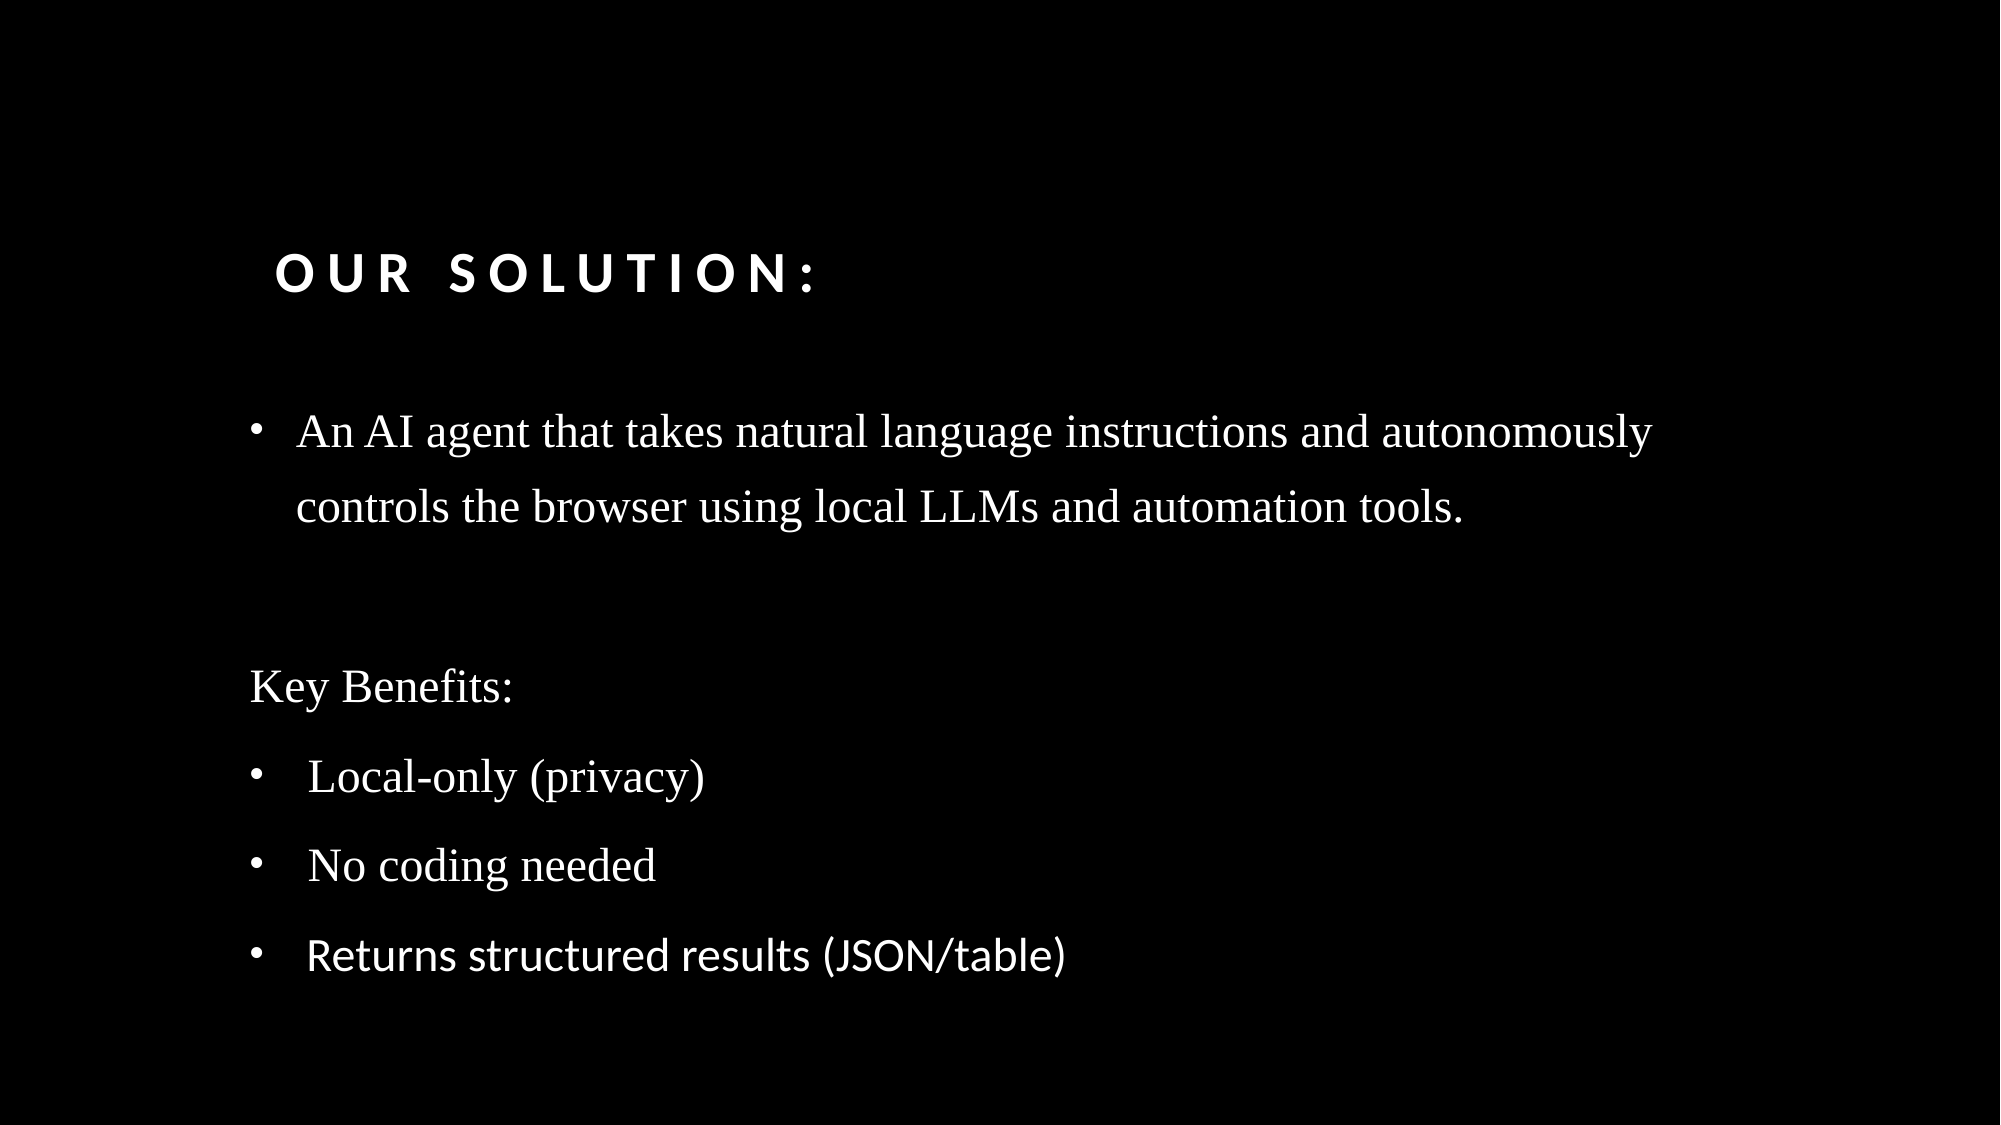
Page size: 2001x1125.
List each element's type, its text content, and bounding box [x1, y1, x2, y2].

title Our Solution: [234, 171, 1750, 313]
list An AI agent that takes natural language instructions and autonomously controls the browser using local LLMs and automation tools. Key Benefits: Local-only (privacy) No coding needed Returns structured results (JSON/table) [234, 375, 1750, 1000]
